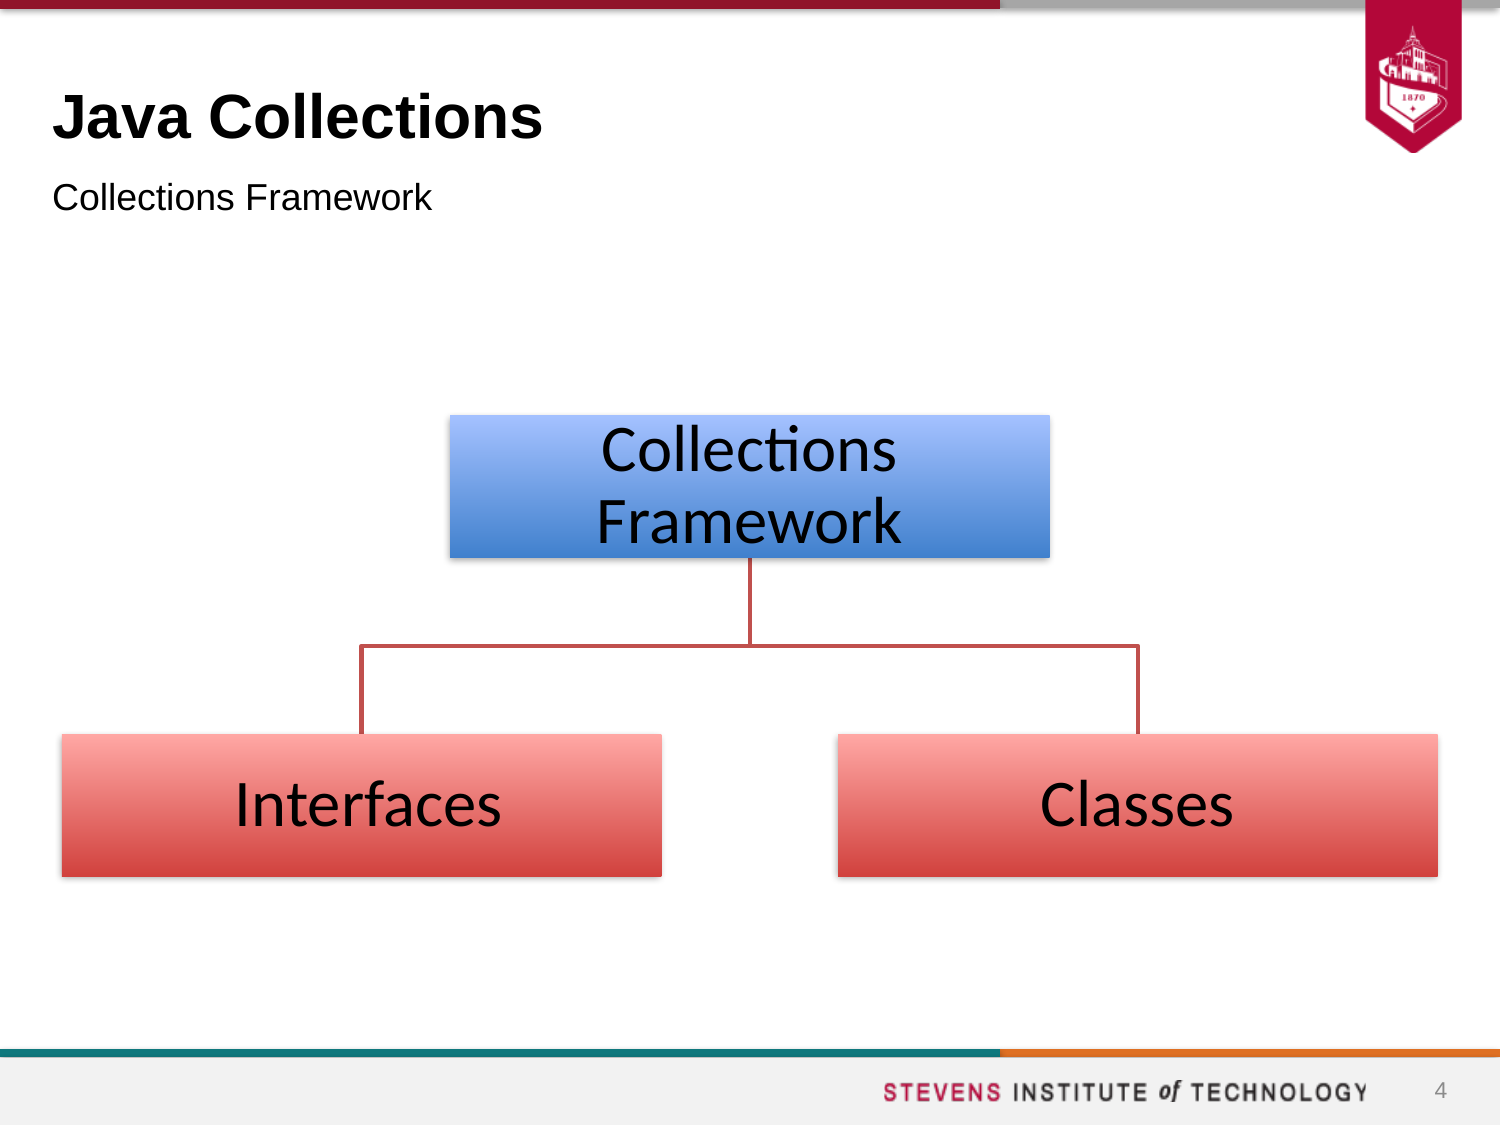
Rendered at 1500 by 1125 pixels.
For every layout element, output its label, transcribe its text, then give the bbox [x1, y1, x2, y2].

title Java Collections [37, 68, 1236, 157]
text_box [61, 285, 1439, 1007]
list Collections Framework [37, 165, 1463, 232]
slide_number 4 [1401, 1059, 1481, 1120]
